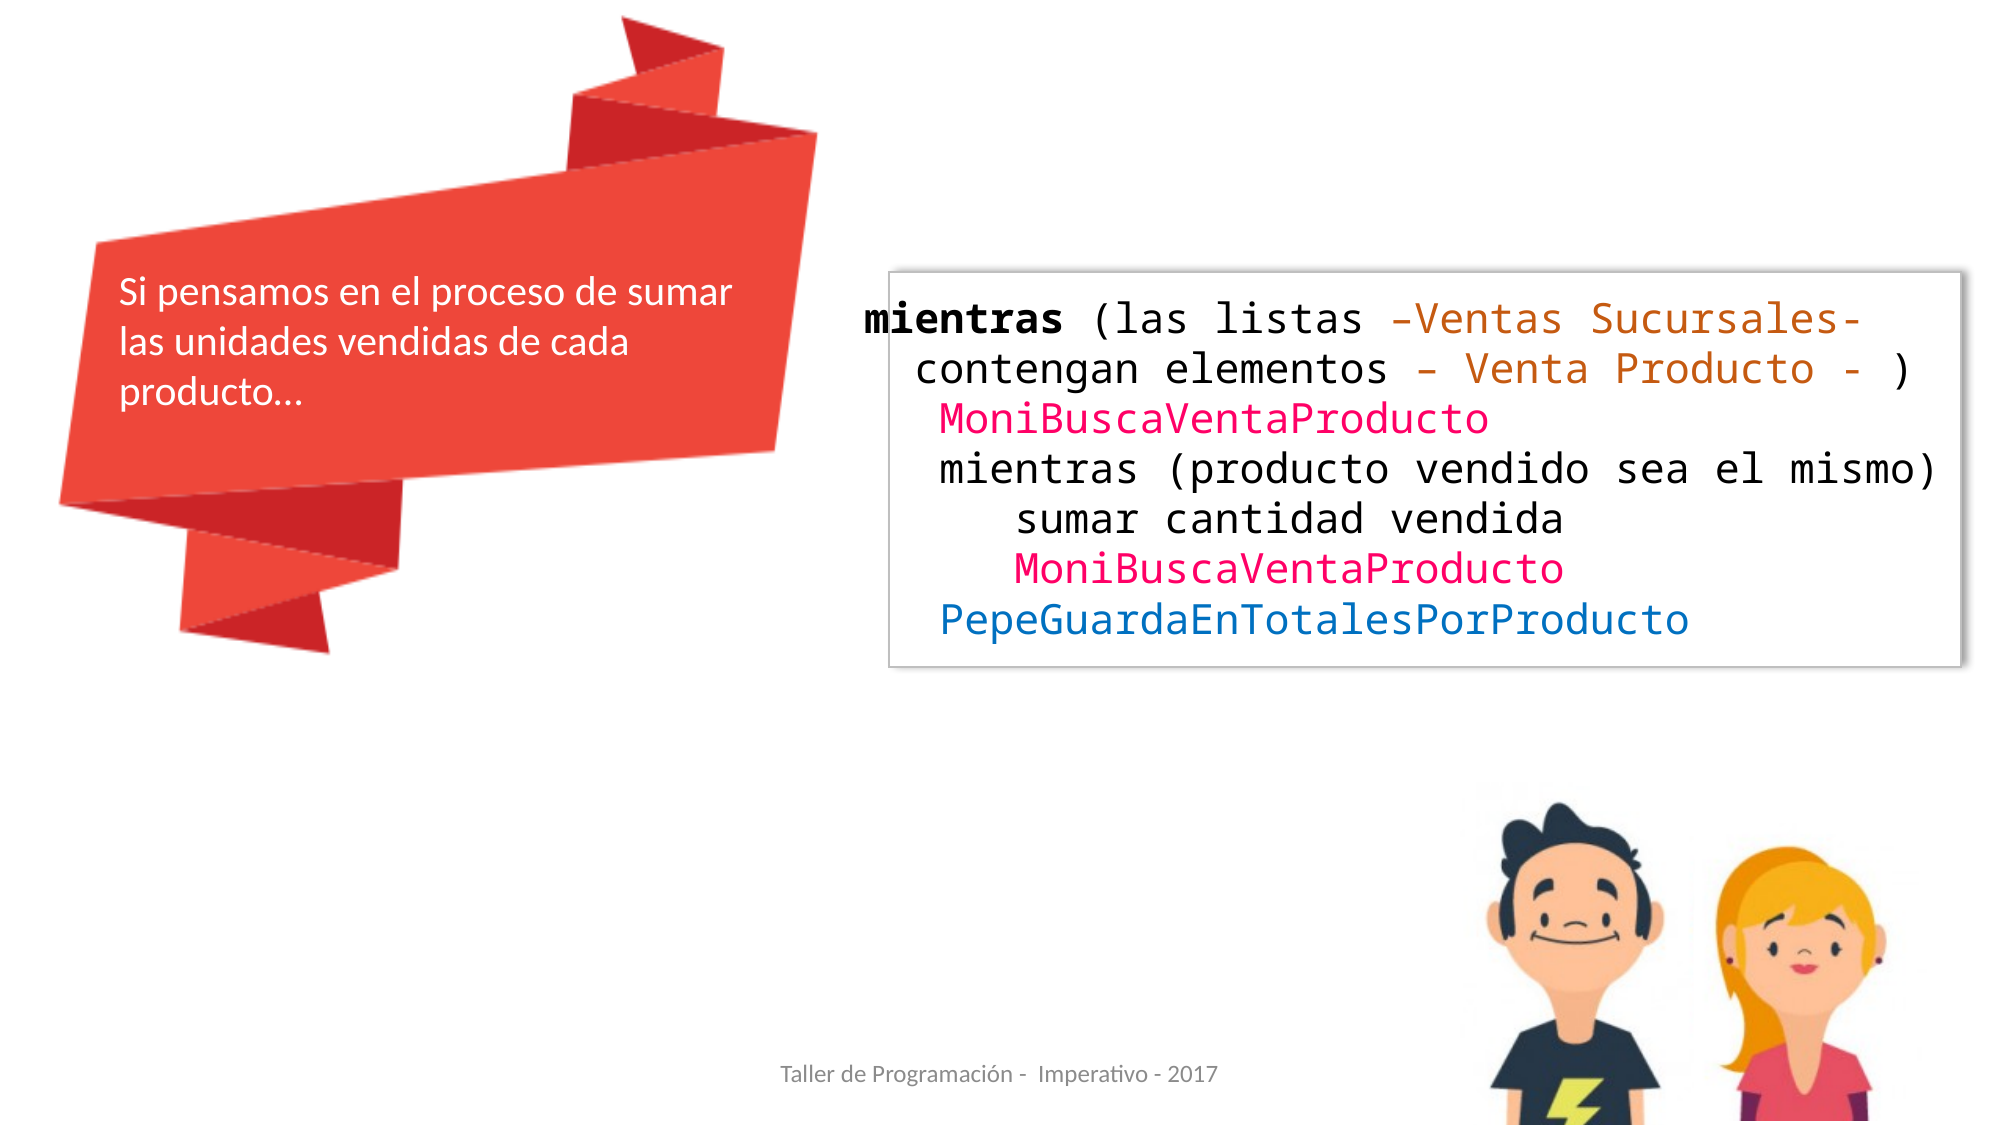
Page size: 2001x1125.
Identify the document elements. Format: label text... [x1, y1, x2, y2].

footer Taller de Programación - Imperativo - 2017 [662, 1042, 1338, 1103]
picture [44, 5, 836, 678]
picture [1694, 823, 1928, 1121]
text_box mientras (las listas –Ventas Sucursales- contengan elementos – Venta Producto - ) MoniBuscaVentaProducto mientras (producto vendido sea el mismo) sumar cantidad vendida MoniBuscaVentaProducto PepeGuardaEnTotalesPorProducto [849, 284, 1955, 650]
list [1460, 782, 1694, 1125]
text_box [888, 271, 1962, 668]
